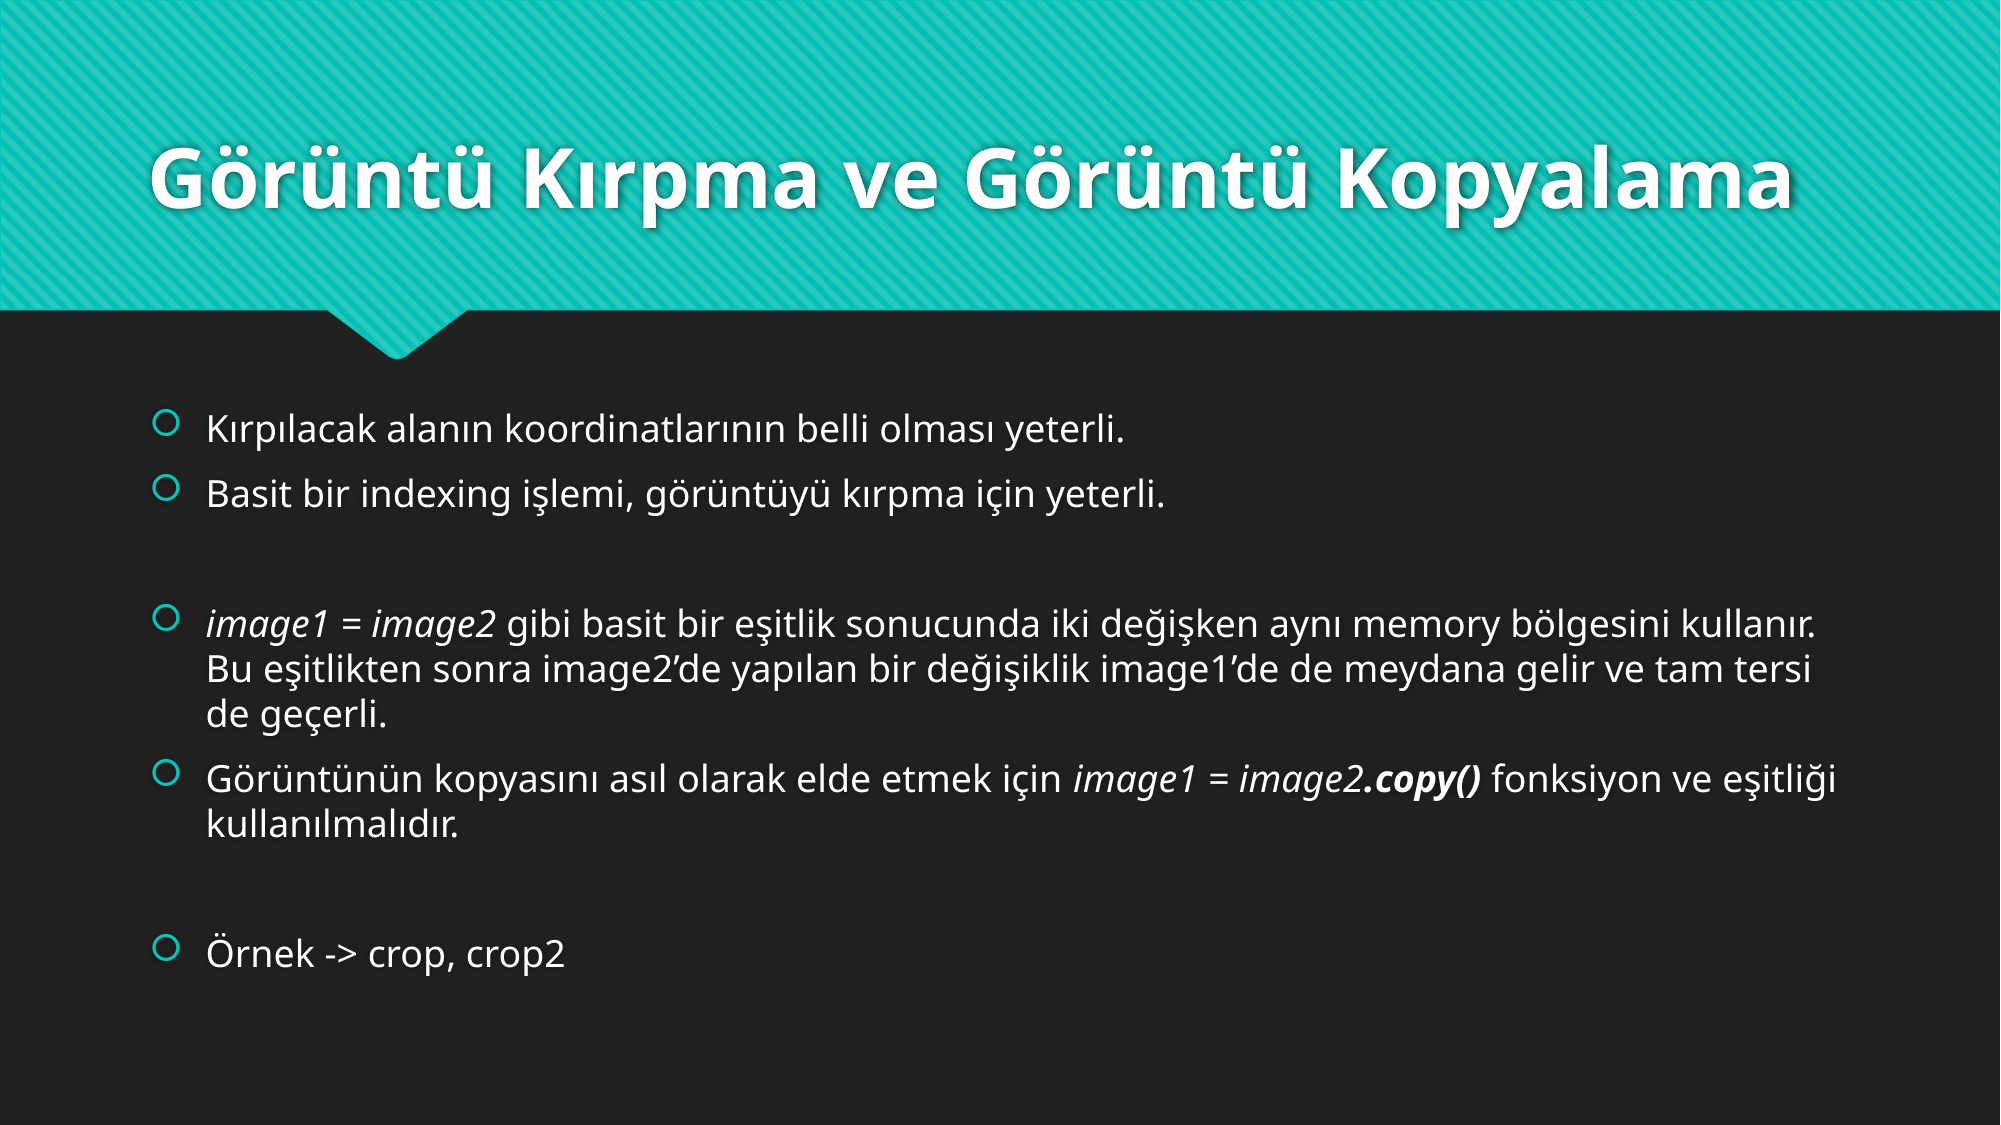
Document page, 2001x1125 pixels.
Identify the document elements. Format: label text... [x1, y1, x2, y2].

title Görüntü Kırpma ve Görüntü Kopyalama [132, 73, 1868, 233]
list Kırpılacak alanın koordinatlarının belli olması yeterli. Basit bir indexing işlemi, görüntüyü kırpma için yeterli. image1 = image2 gibi basit bir eşitlik sonucunda iki değişken aynı memory bölgesini kullanır. Bu eşitlikten sonra image2’de yapılan bir değişiklik image1’de de meydana gelir ve tam tersi de geçerli. Görüntünün kopyasını asıl olarak elde etmek için image1 = image2.copy() fonksiyon ve eşitliği kullanılmalıdır. Örnek -> crop, crop2 [134, 364, 1866, 1017]
